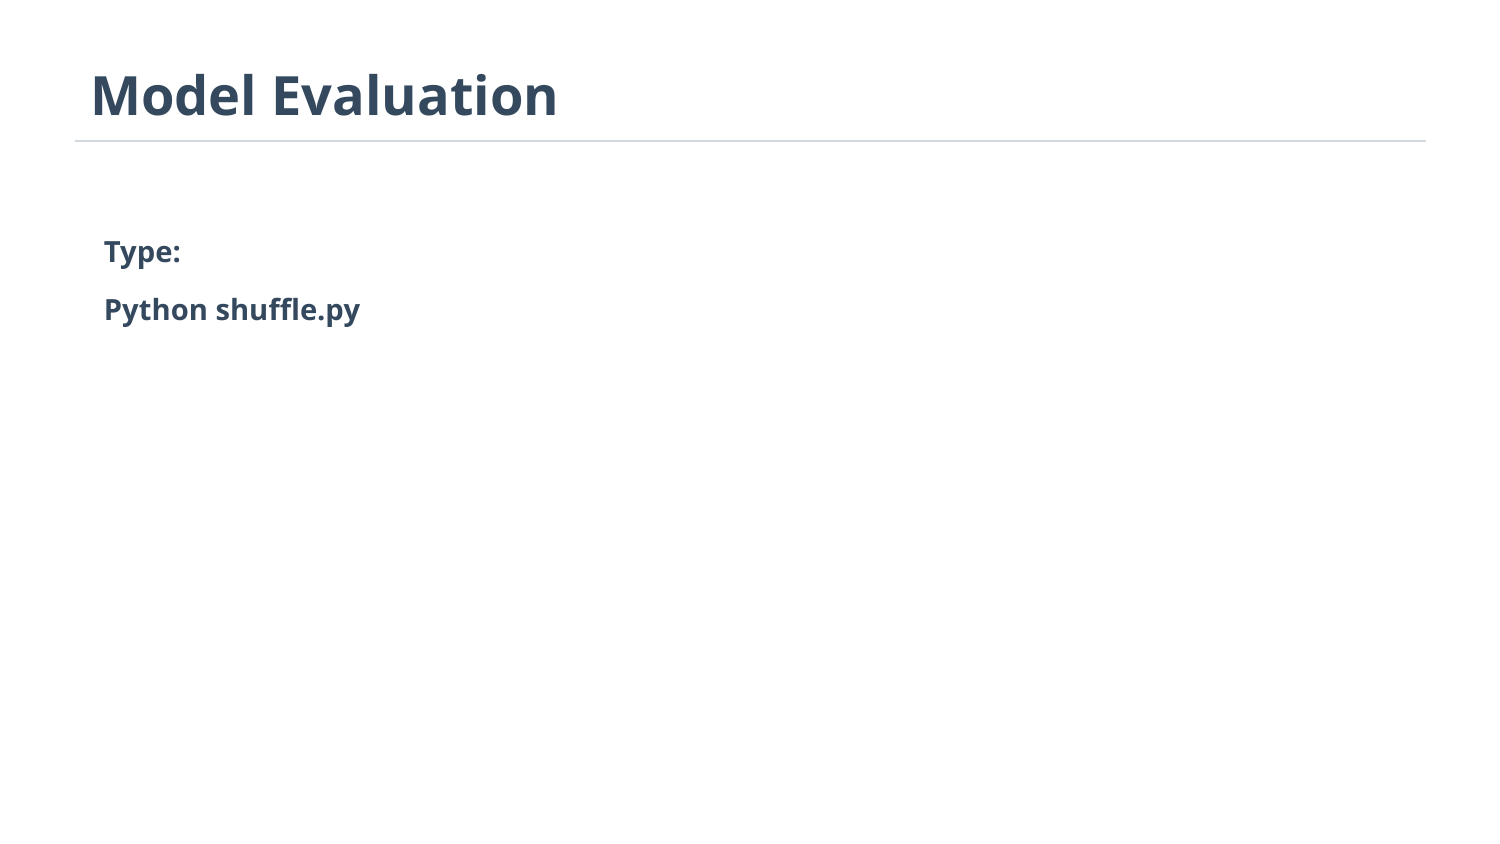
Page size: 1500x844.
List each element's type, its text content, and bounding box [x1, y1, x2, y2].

title Model Evaluation [75, 33, 1425, 142]
list Type: Python shuffle.py [74, 200, 1426, 734]
